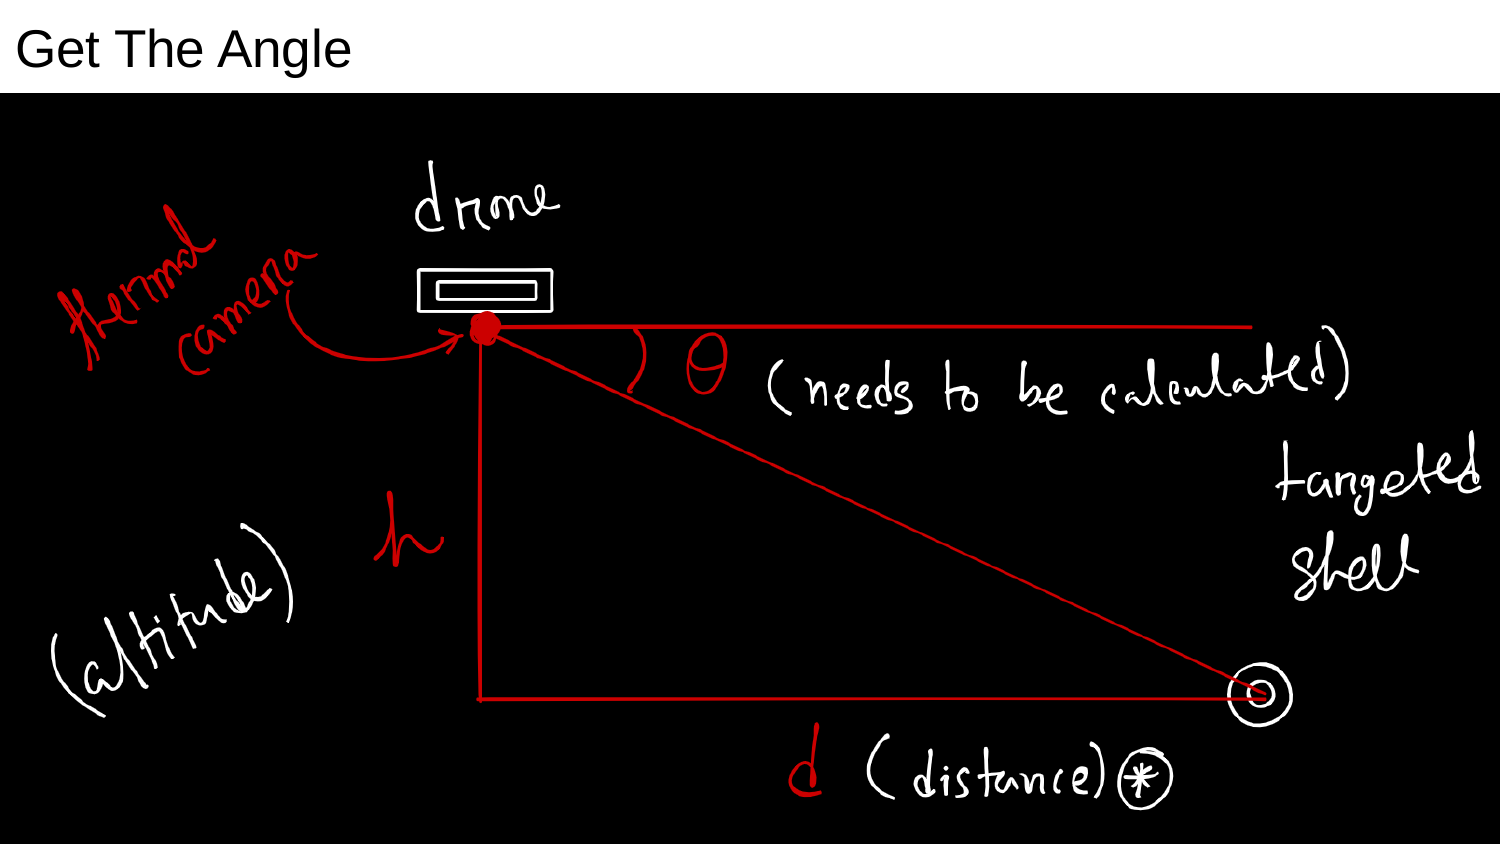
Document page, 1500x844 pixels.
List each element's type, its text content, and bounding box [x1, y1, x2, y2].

picture [0, 93, 1500, 844]
title Get The Angle [0, 0, 1398, 92]
